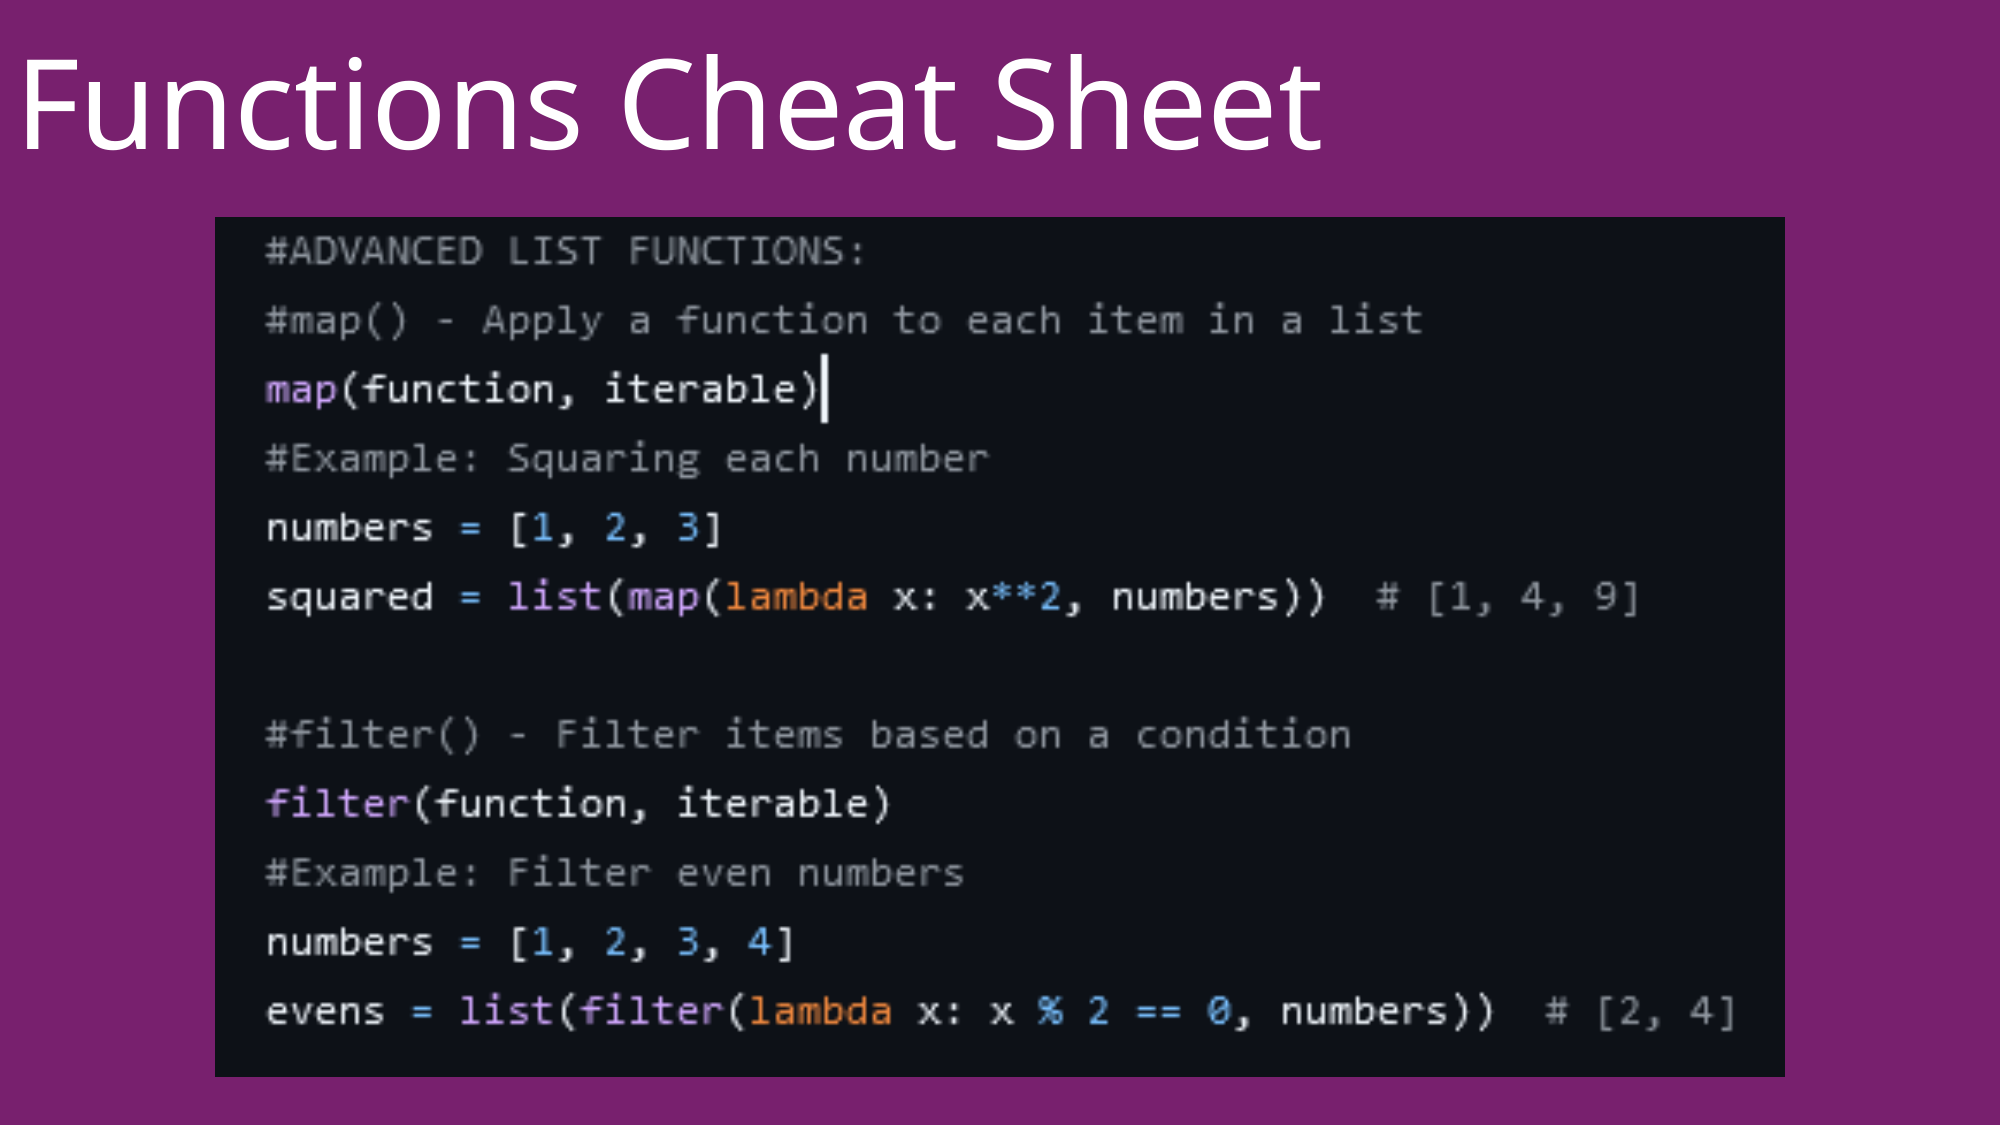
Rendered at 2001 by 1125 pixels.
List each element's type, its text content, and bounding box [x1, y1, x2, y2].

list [214, 216, 1786, 1077]
title Functions Cheat Sheet [0, 0, 1725, 218]
